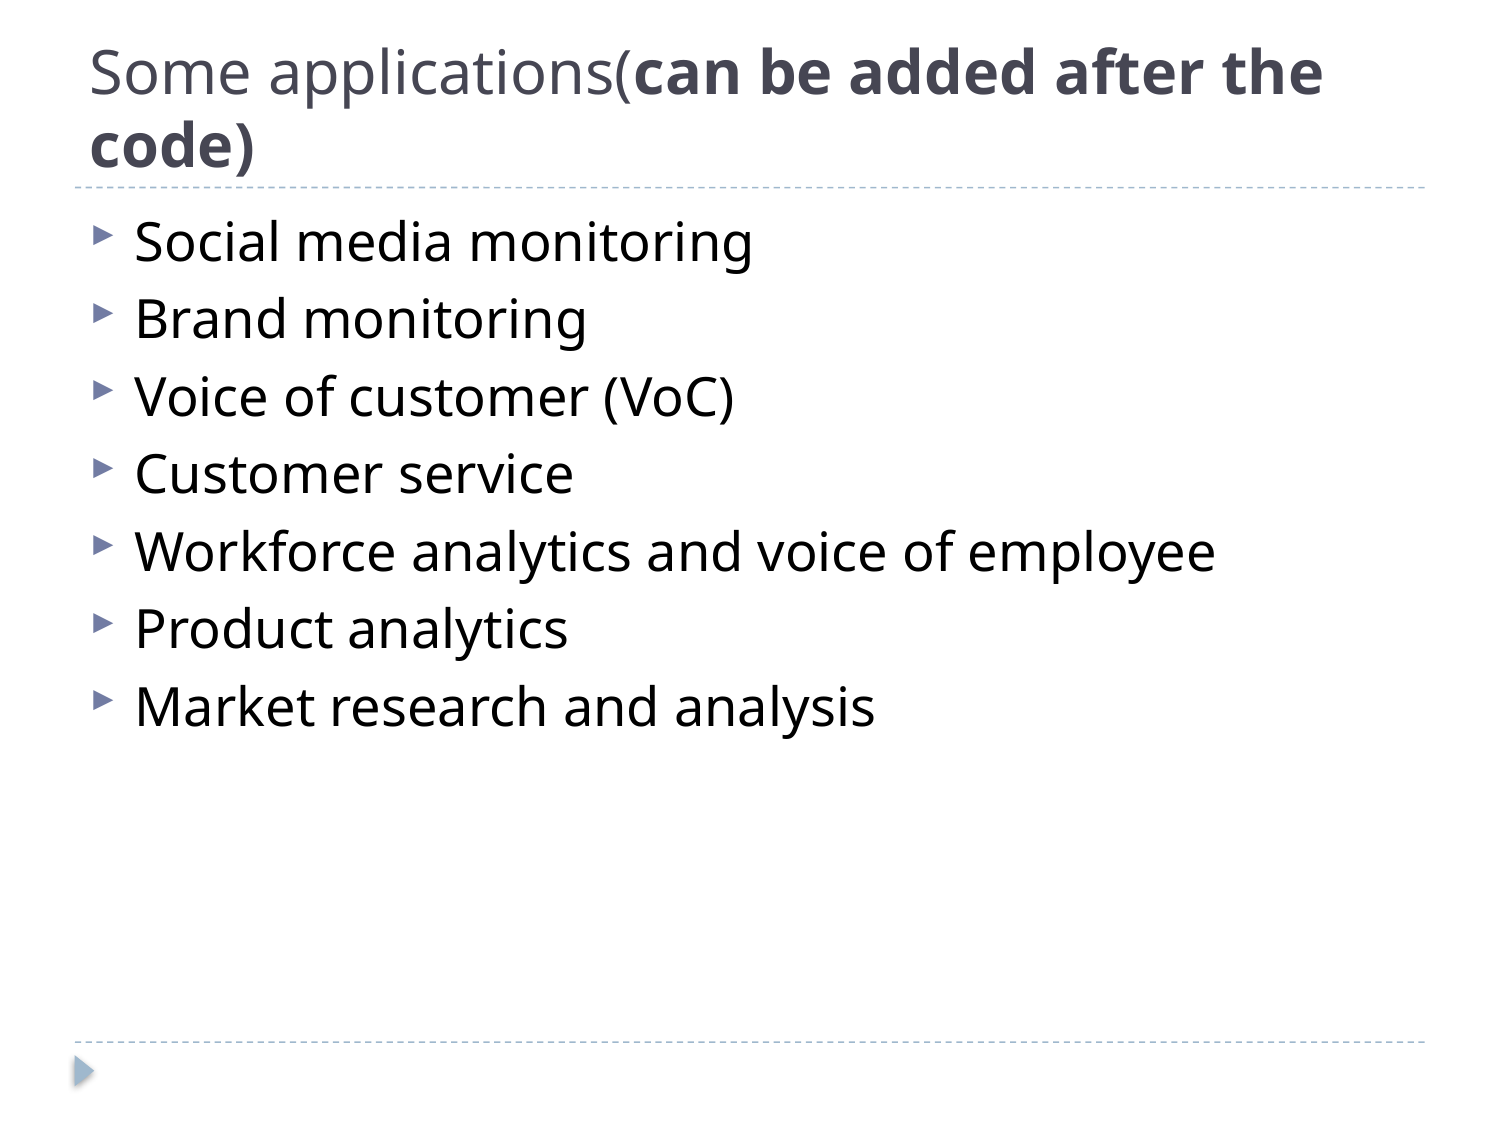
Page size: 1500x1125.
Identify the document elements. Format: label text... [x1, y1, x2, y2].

list Social media monitoring Brand monitoring Voice of customer (VoC) Customer service Workforce analytics and voice of employee Product analytics Market research and analysis [75, 200, 1425, 1010]
title Some applications(can be added after the code) [75, 24, 1425, 188]
